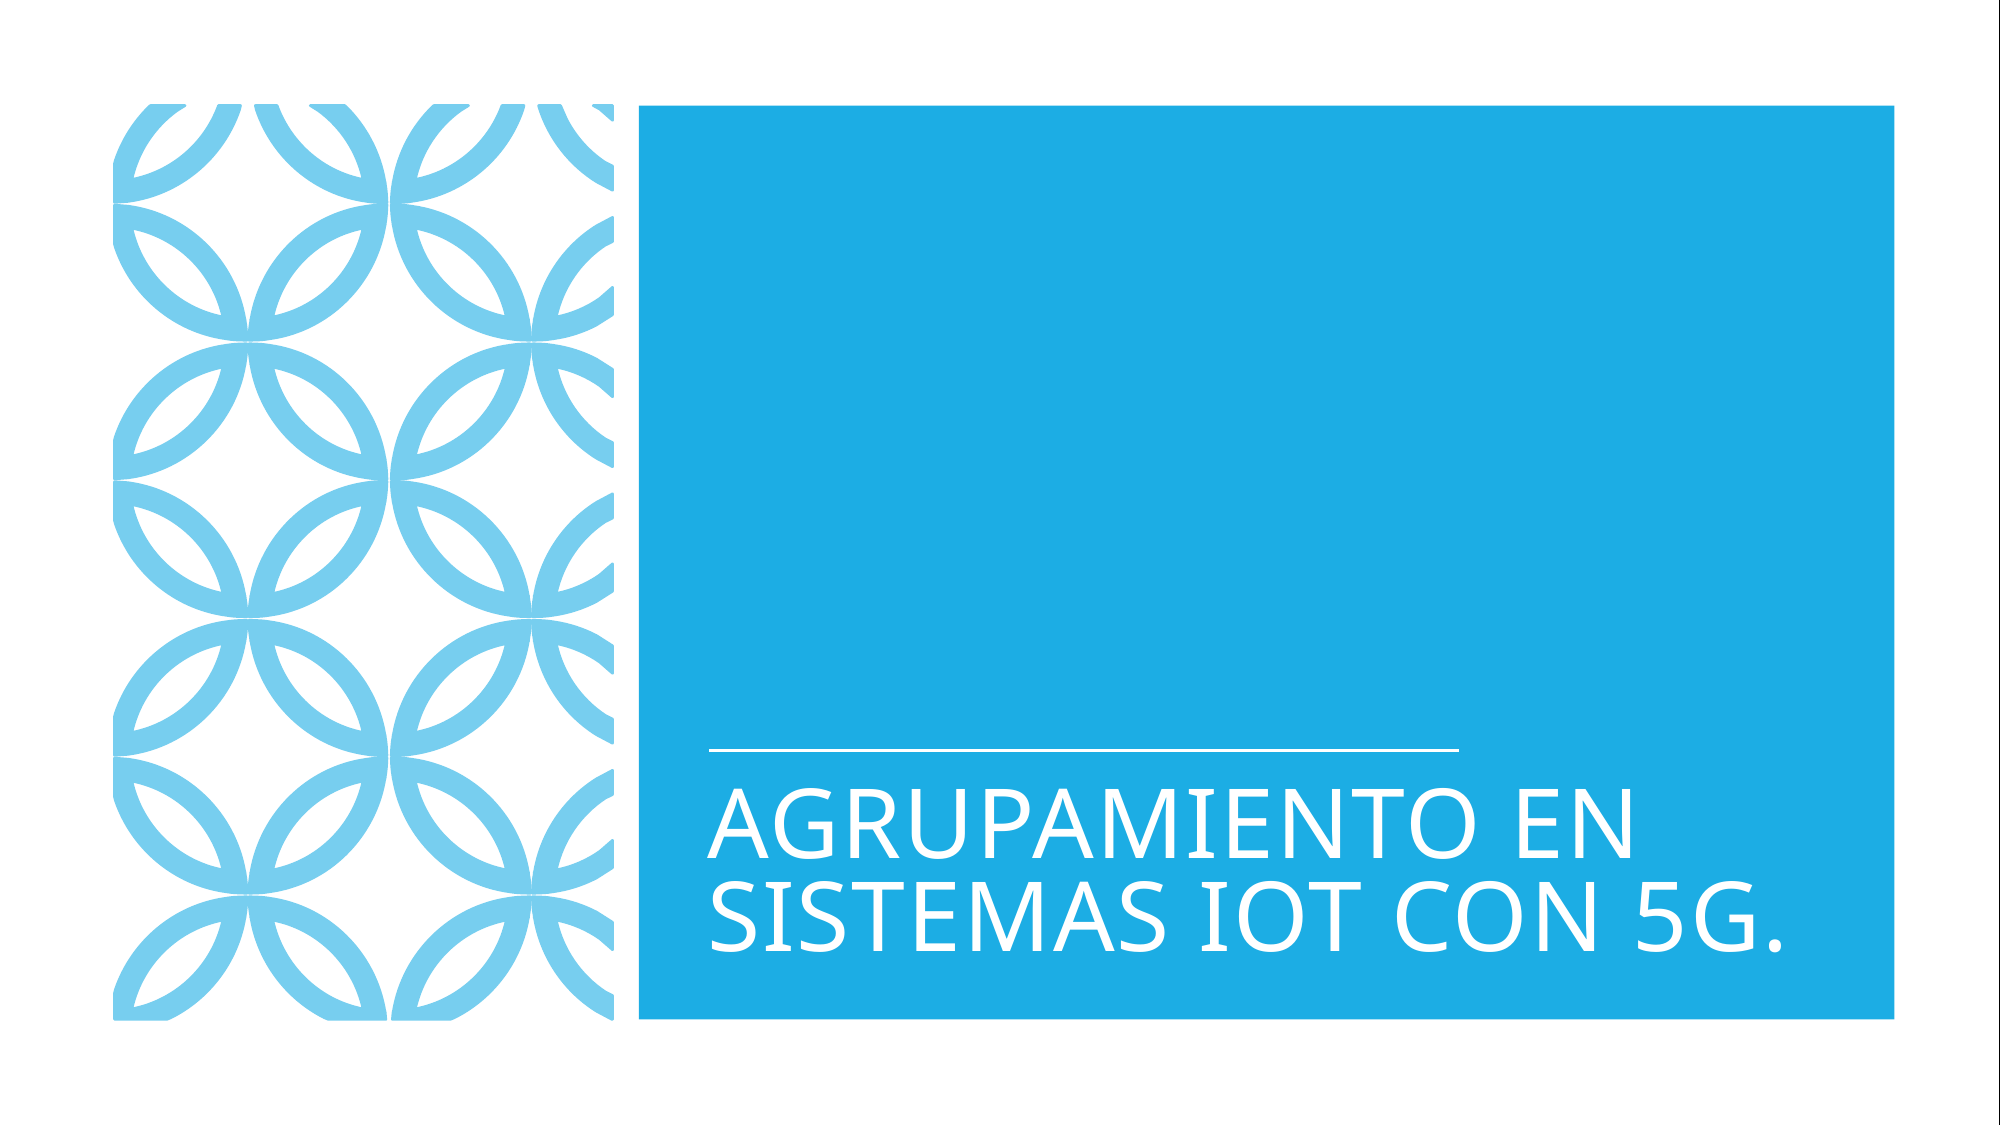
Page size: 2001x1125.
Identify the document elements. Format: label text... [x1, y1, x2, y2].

title Agrupamiento en sistemas Iot con 5g. [692, 776, 1842, 982]
text_box [638, 104, 1896, 1021]
text_box [0, 0, 2000, 1125]
text_box [113, 104, 614, 1021]
